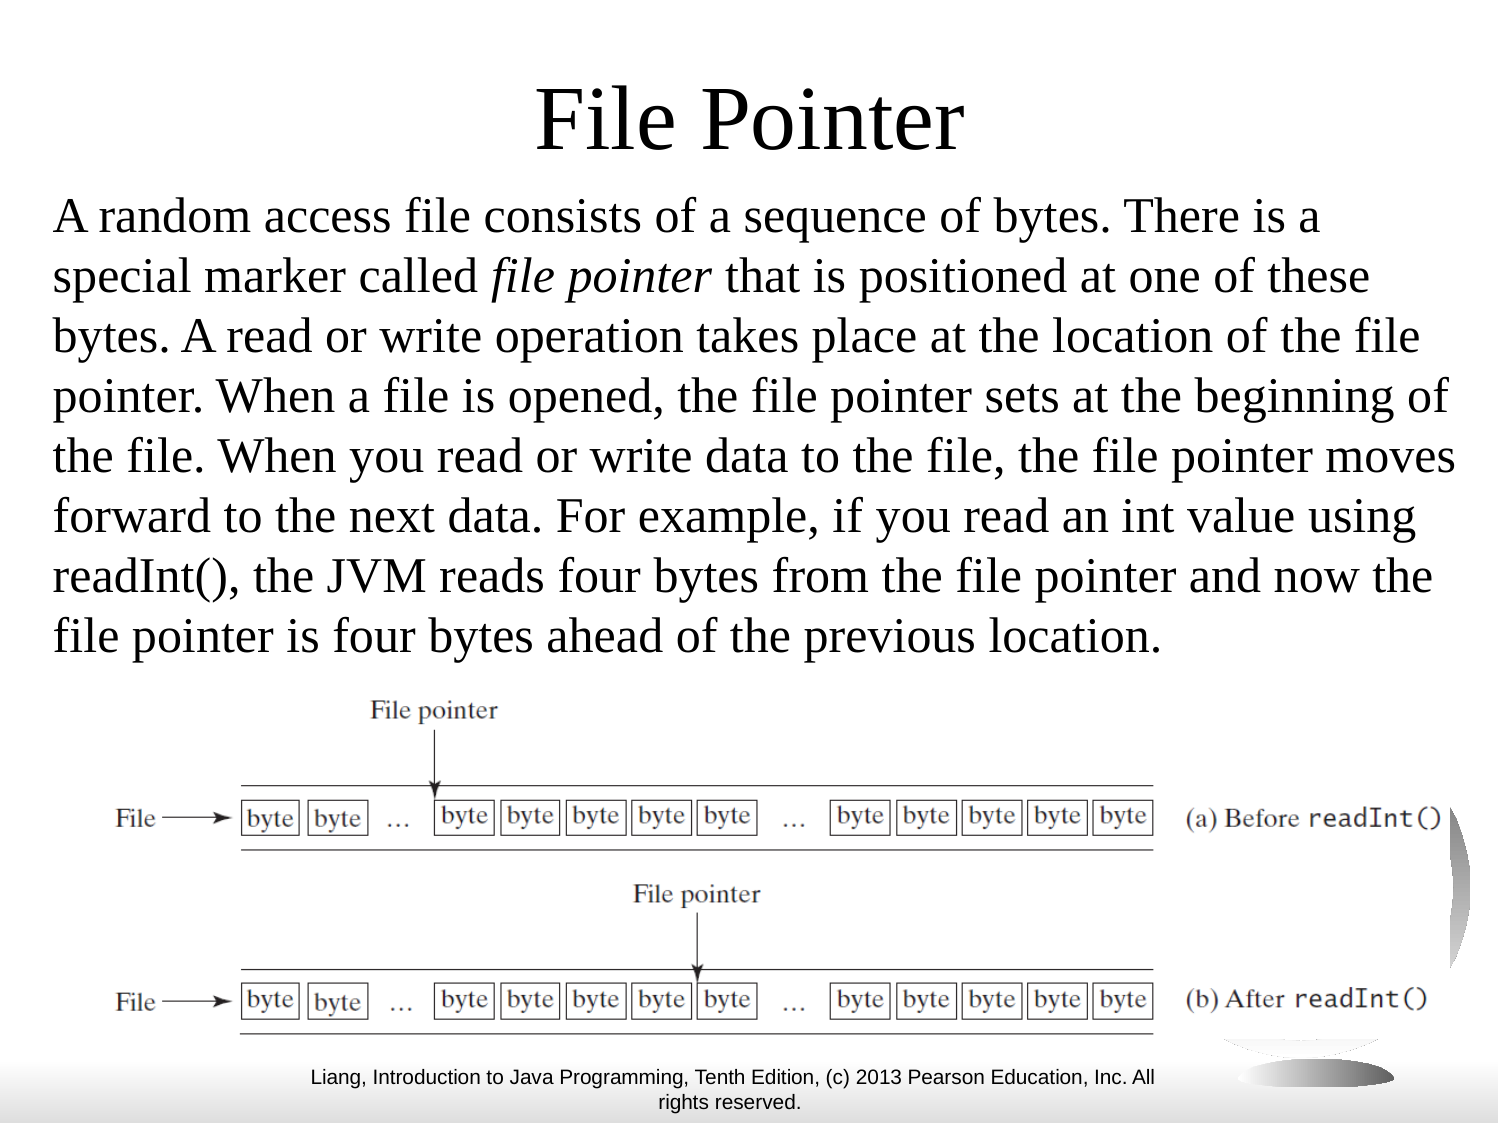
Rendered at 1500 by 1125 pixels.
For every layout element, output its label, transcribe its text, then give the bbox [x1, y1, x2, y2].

slide_number [1074, 1049, 1388, 1125]
picture [99, 687, 1450, 1040]
list A random access file consists of a sequence of bytes. There is a special marker called file pointer that is positioned at one of these bytes. A read or write operation takes place at the location of the file pointer. When a file is opened, the file pointer sets at the beginning of the file. When you read or write data to the file, the file pointer moves forward to the next data. For example, if you read an int value using readInt(), the JVM reads four bytes from the file pointer and now the file pointer is four bytes ahead of the previous location. [37, 174, 1475, 638]
title File Pointer [112, 62, 1388, 163]
